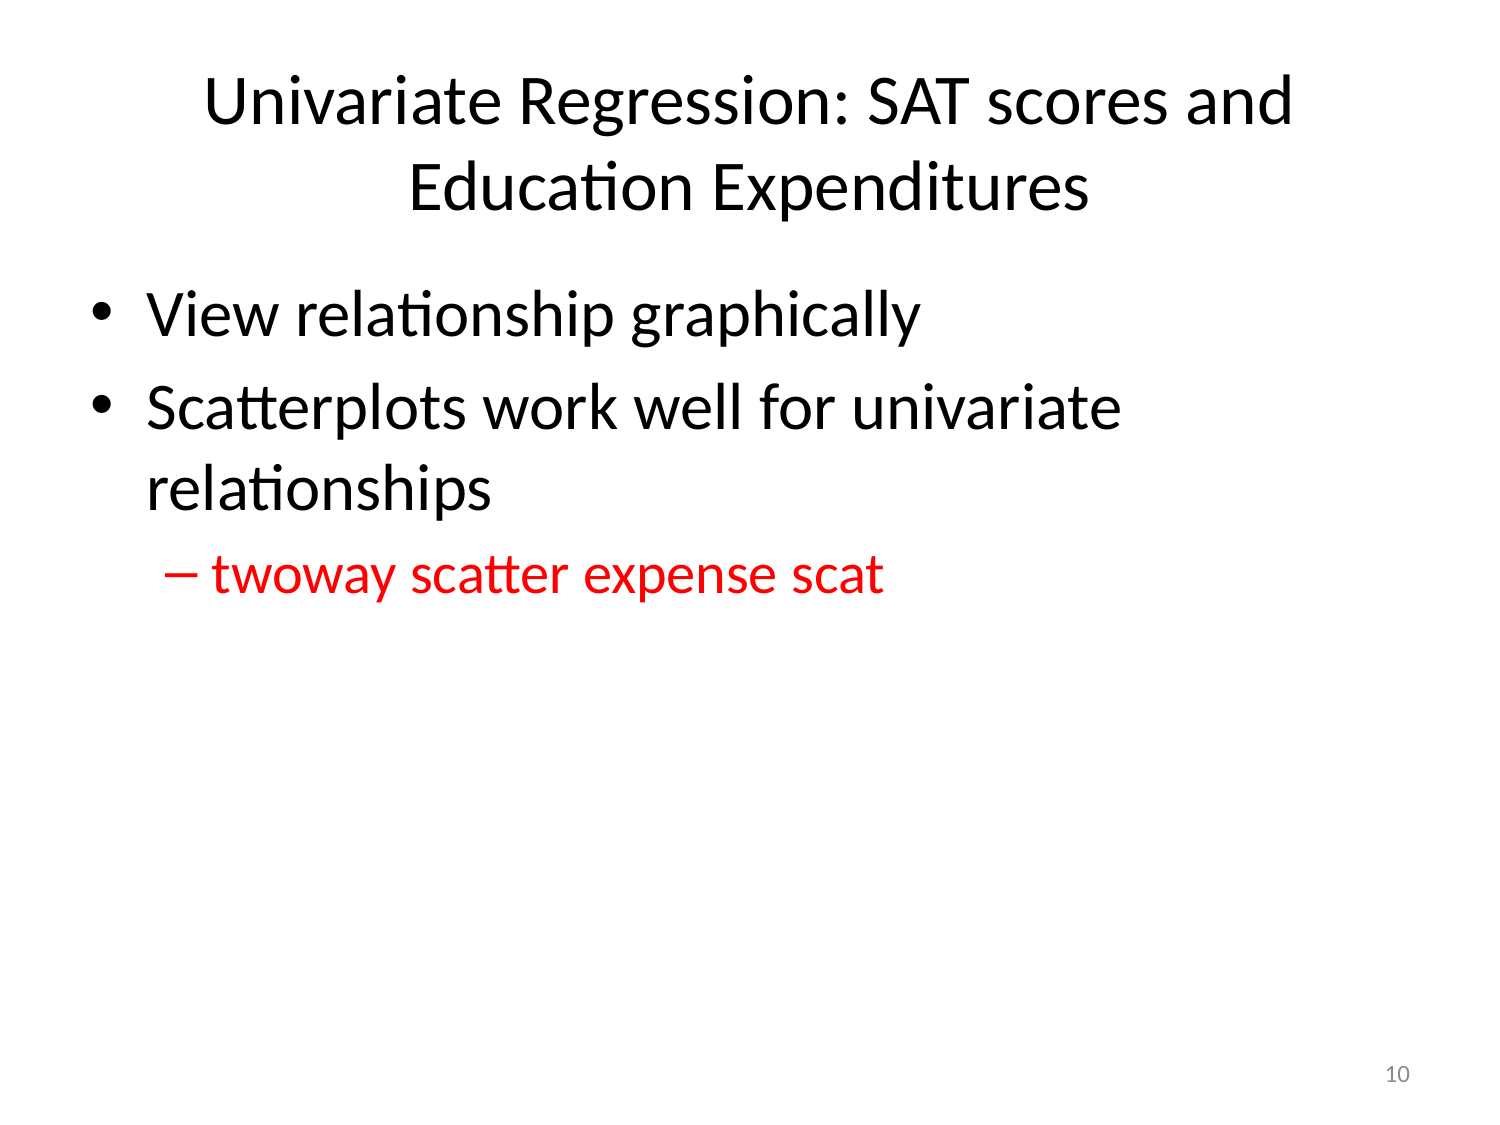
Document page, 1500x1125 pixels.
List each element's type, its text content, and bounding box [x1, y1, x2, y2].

list View relationship graphically Scatterplots work well for univariate relationships twoway scatter expense scat [75, 262, 1425, 1005]
title Univariate Regression: SAT scores and Education Expenditures [75, 45, 1425, 233]
slide_number 10 [1074, 1042, 1425, 1103]
